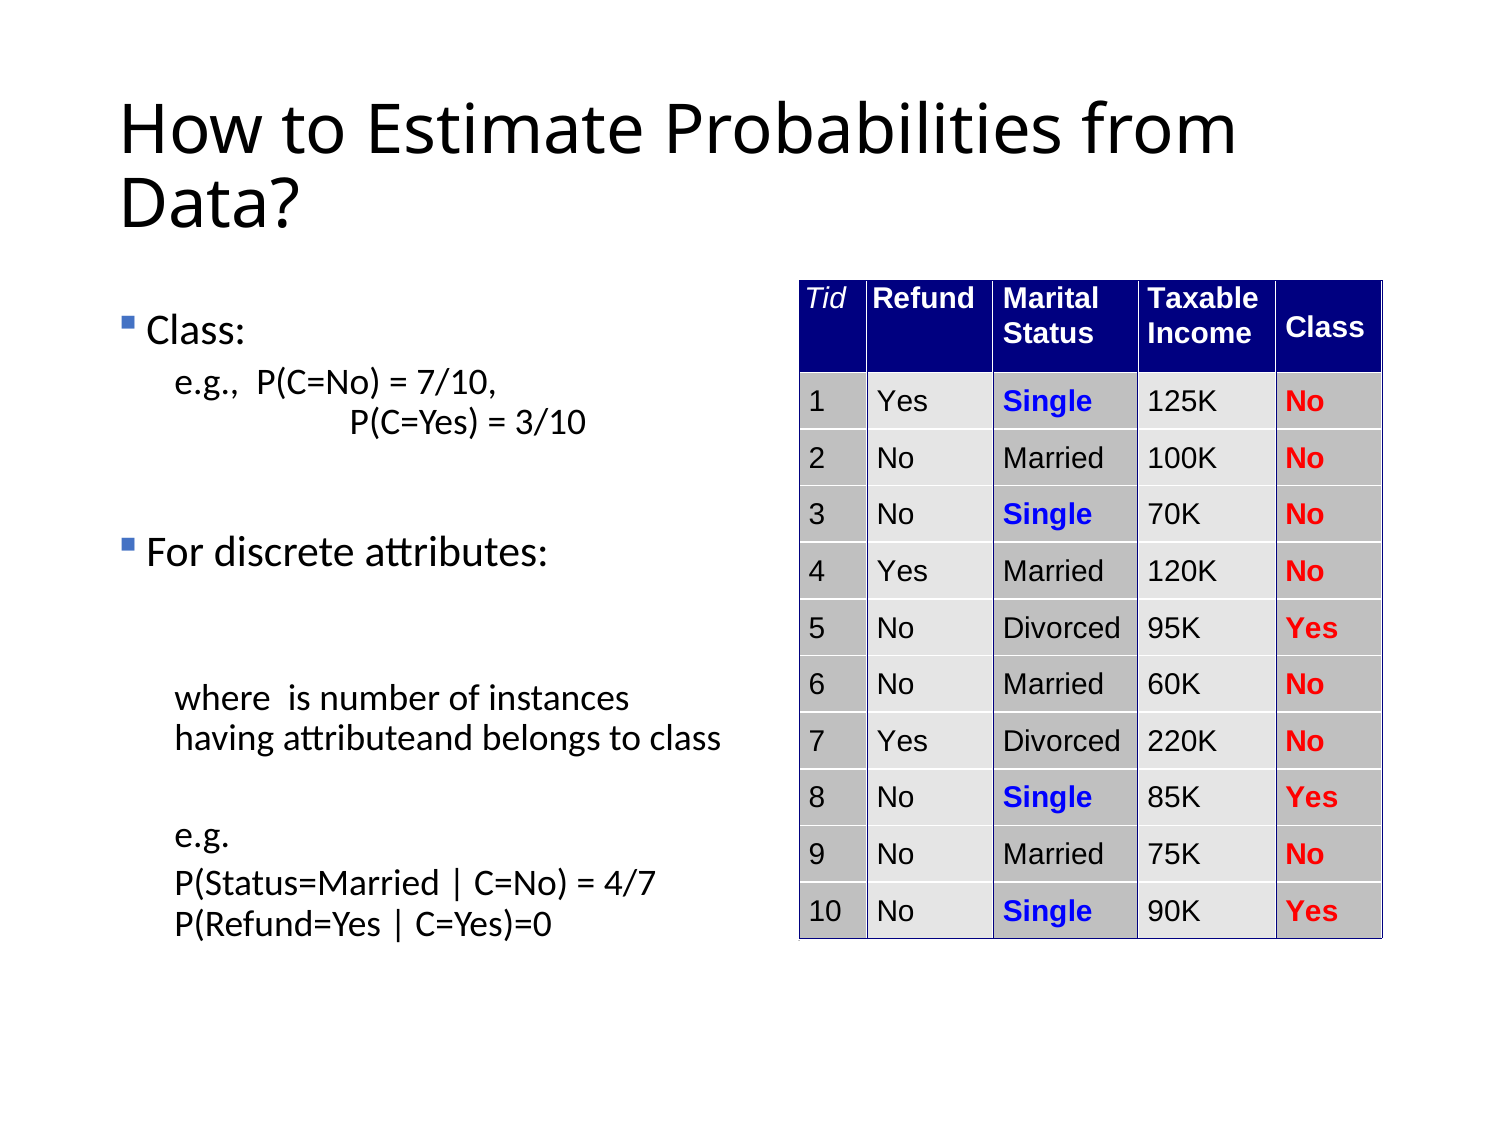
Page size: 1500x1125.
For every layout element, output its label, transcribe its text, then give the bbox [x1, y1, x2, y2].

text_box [662, 171, 1500, 1125]
title How to Estimate Probabilities from Data? [103, 59, 1397, 278]
